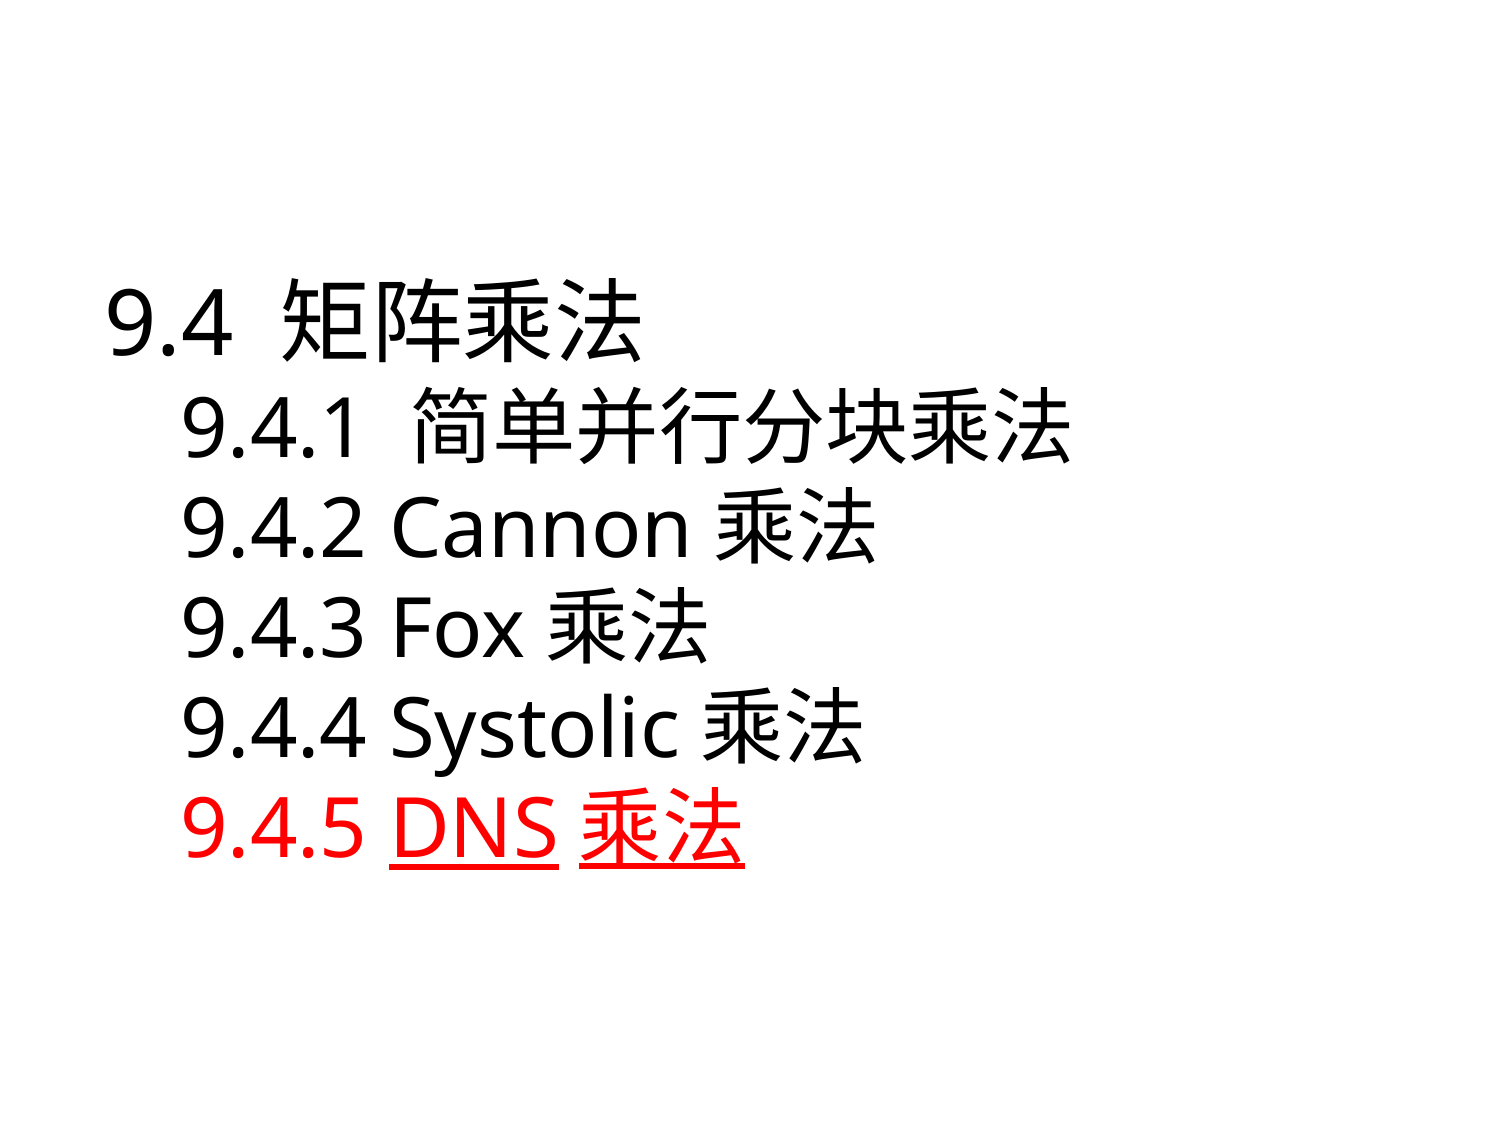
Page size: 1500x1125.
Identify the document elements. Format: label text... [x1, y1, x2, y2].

title 9.4 矩阵乘法 9.4.1 简单并行分块乘法 9.4.2 Cannon乘法 9.4.3 Fox乘法 9.4.4 Systolic乘法 9.4.5 DNS乘法 [89, 231, 1436, 882]
